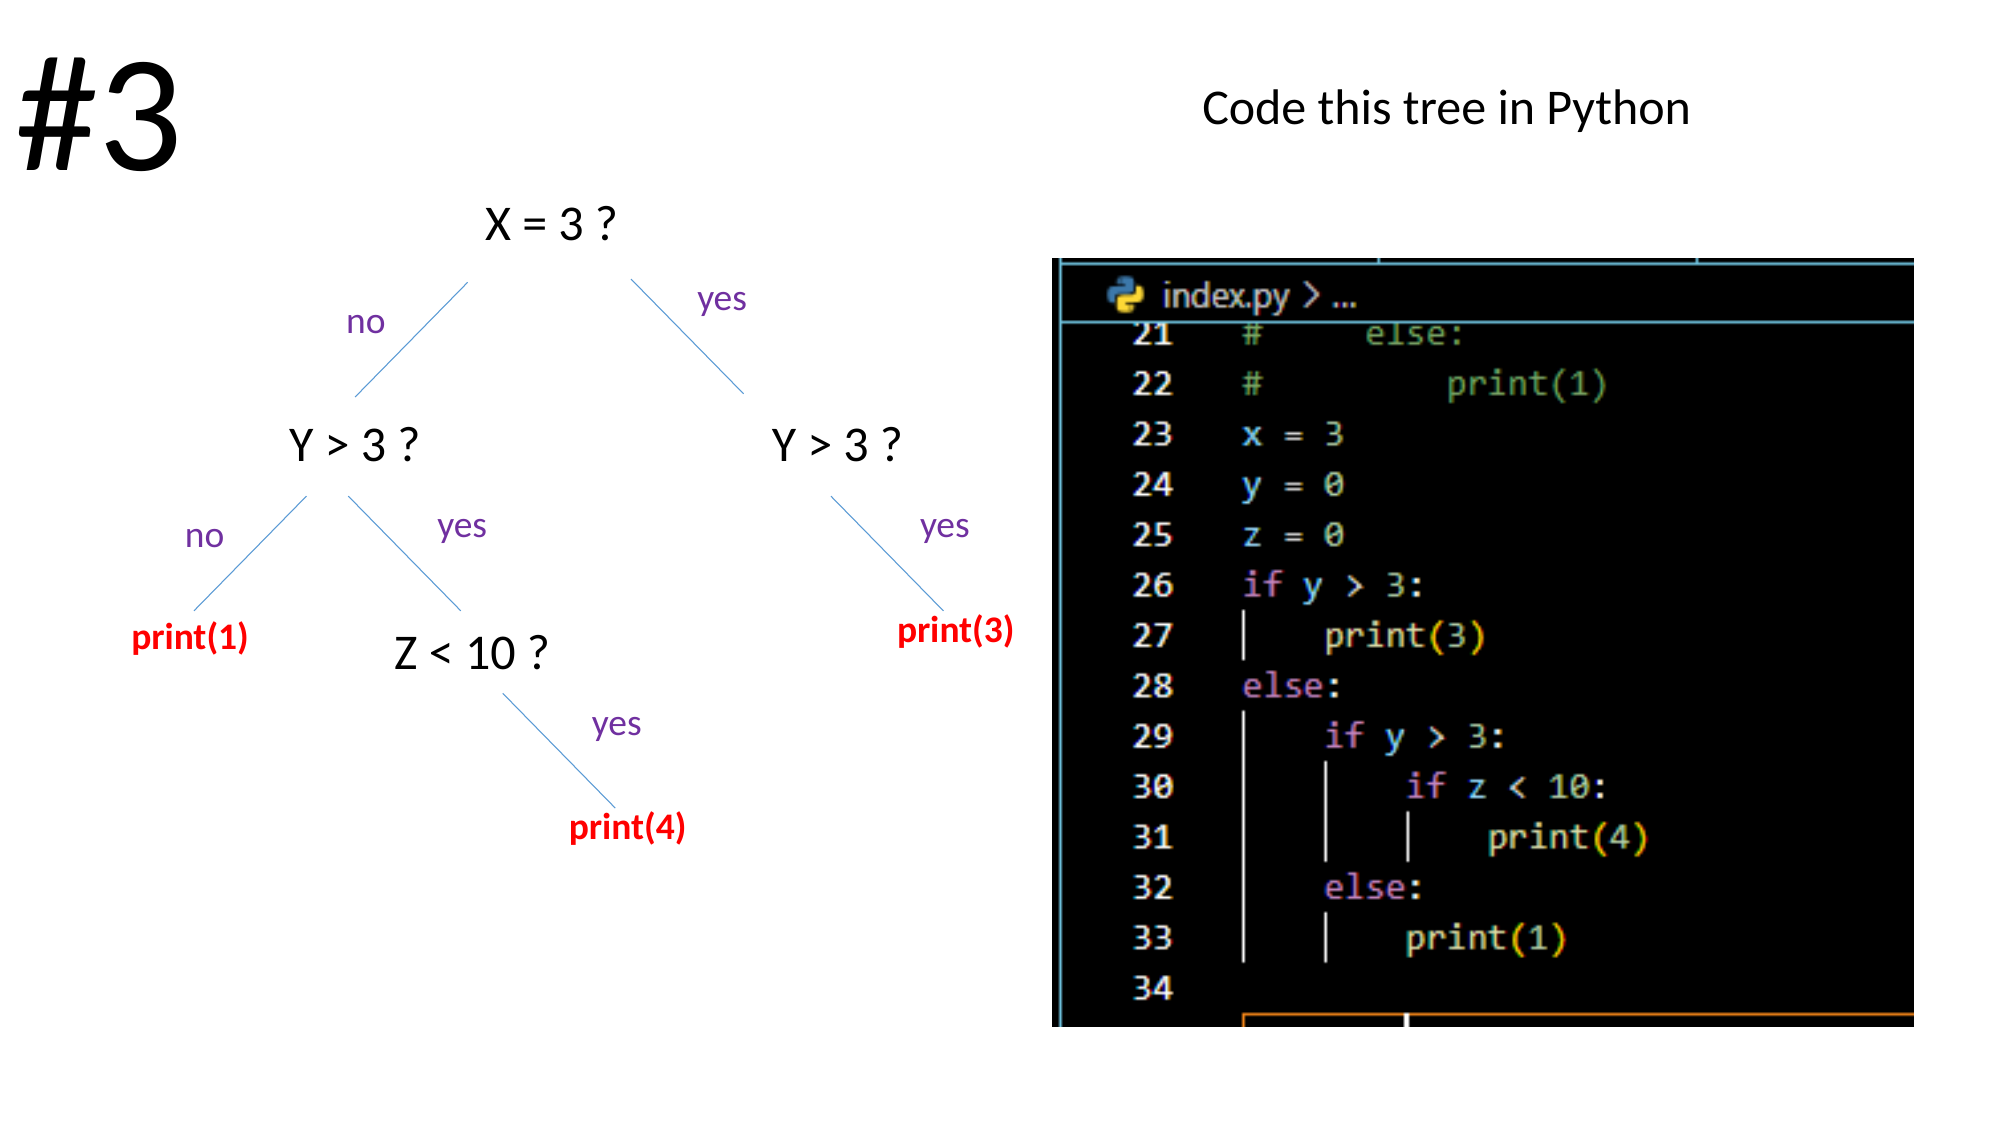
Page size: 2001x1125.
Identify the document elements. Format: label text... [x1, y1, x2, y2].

text_box yes [905, 492, 985, 553]
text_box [830, 496, 944, 611]
picture [1052, 258, 1914, 1028]
text_box Y > 3 ? [757, 403, 919, 479]
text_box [193, 496, 307, 611]
text_box print(4) [554, 794, 702, 855]
text_box yes [682, 265, 763, 326]
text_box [348, 496, 461, 611]
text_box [502, 693, 616, 808]
text_box Y > 3 ? [274, 403, 436, 479]
text_box print(3) [882, 597, 1030, 657]
text_box X = 3 ? [470, 182, 634, 258]
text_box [631, 279, 744, 394]
text_box no [331, 288, 355, 349]
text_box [355, 282, 468, 397]
text_box yes [577, 690, 657, 750]
text_box yes [422, 492, 503, 553]
text_box Z < 10 ? [379, 612, 566, 688]
text_box print(1) [116, 604, 265, 665]
text_box no [170, 502, 193, 563]
text_box Code this tree in Python [1187, 66, 1707, 142]
text_box #3 [1, 0, 199, 211]
